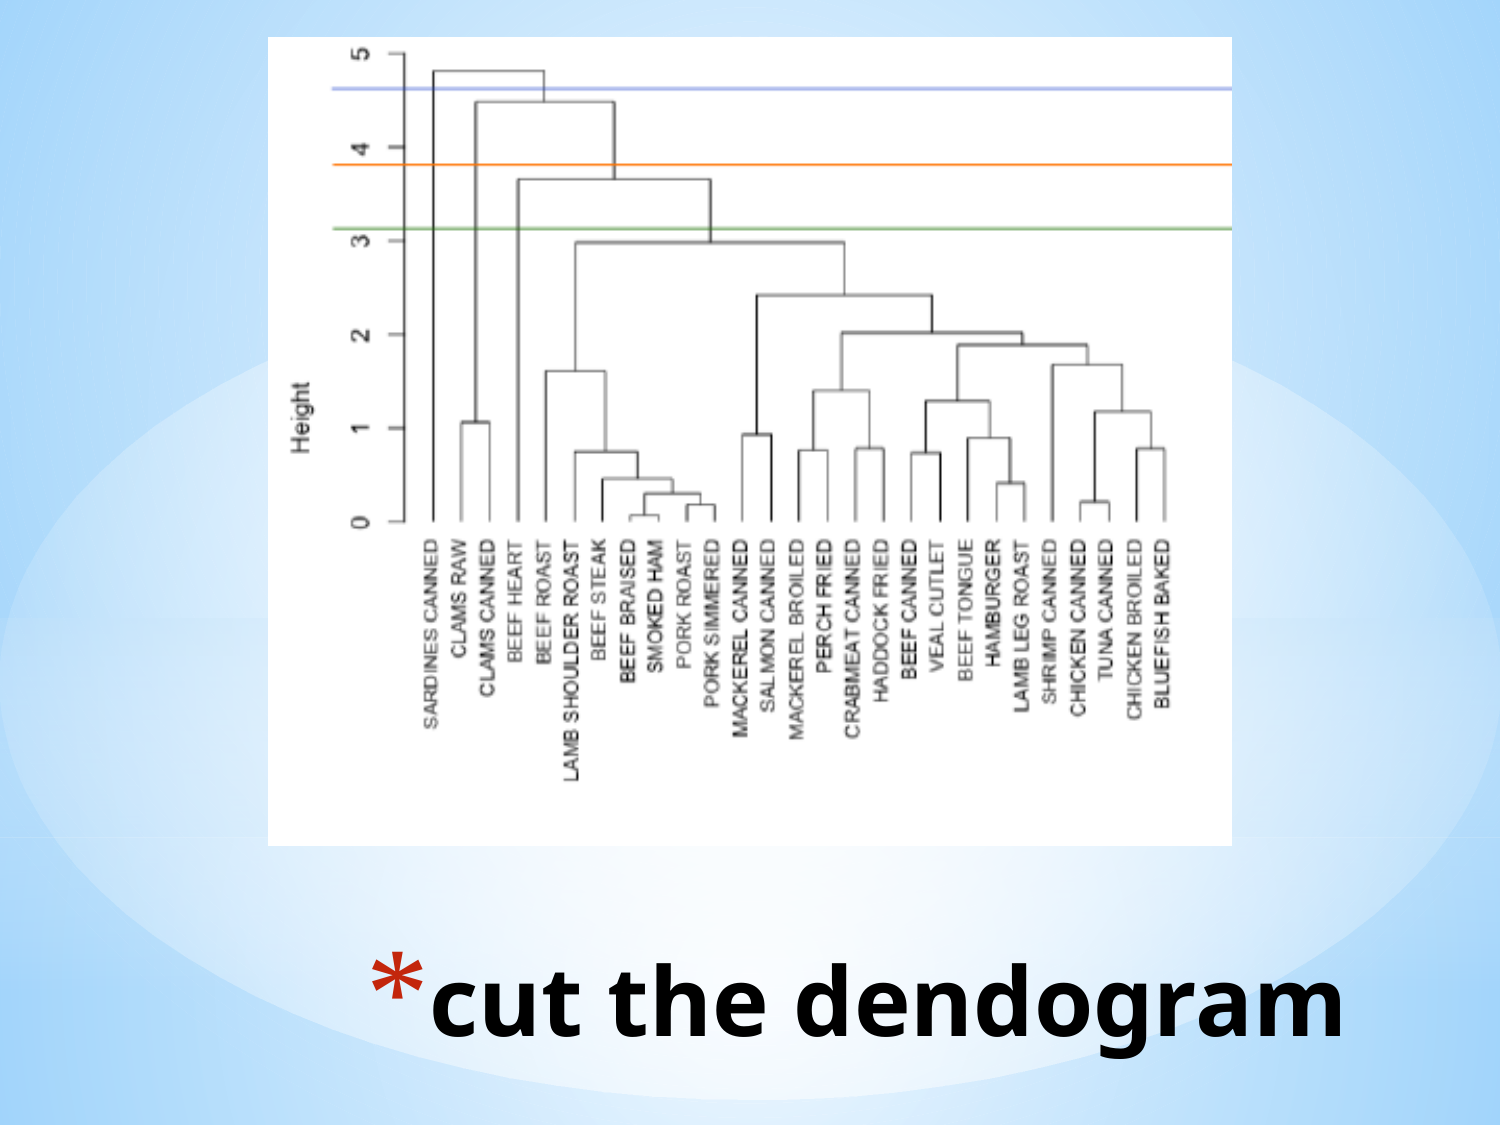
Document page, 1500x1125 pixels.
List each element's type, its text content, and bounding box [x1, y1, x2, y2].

picture [268, 36, 1232, 846]
title cut the dendogram [294, 933, 1363, 1121]
